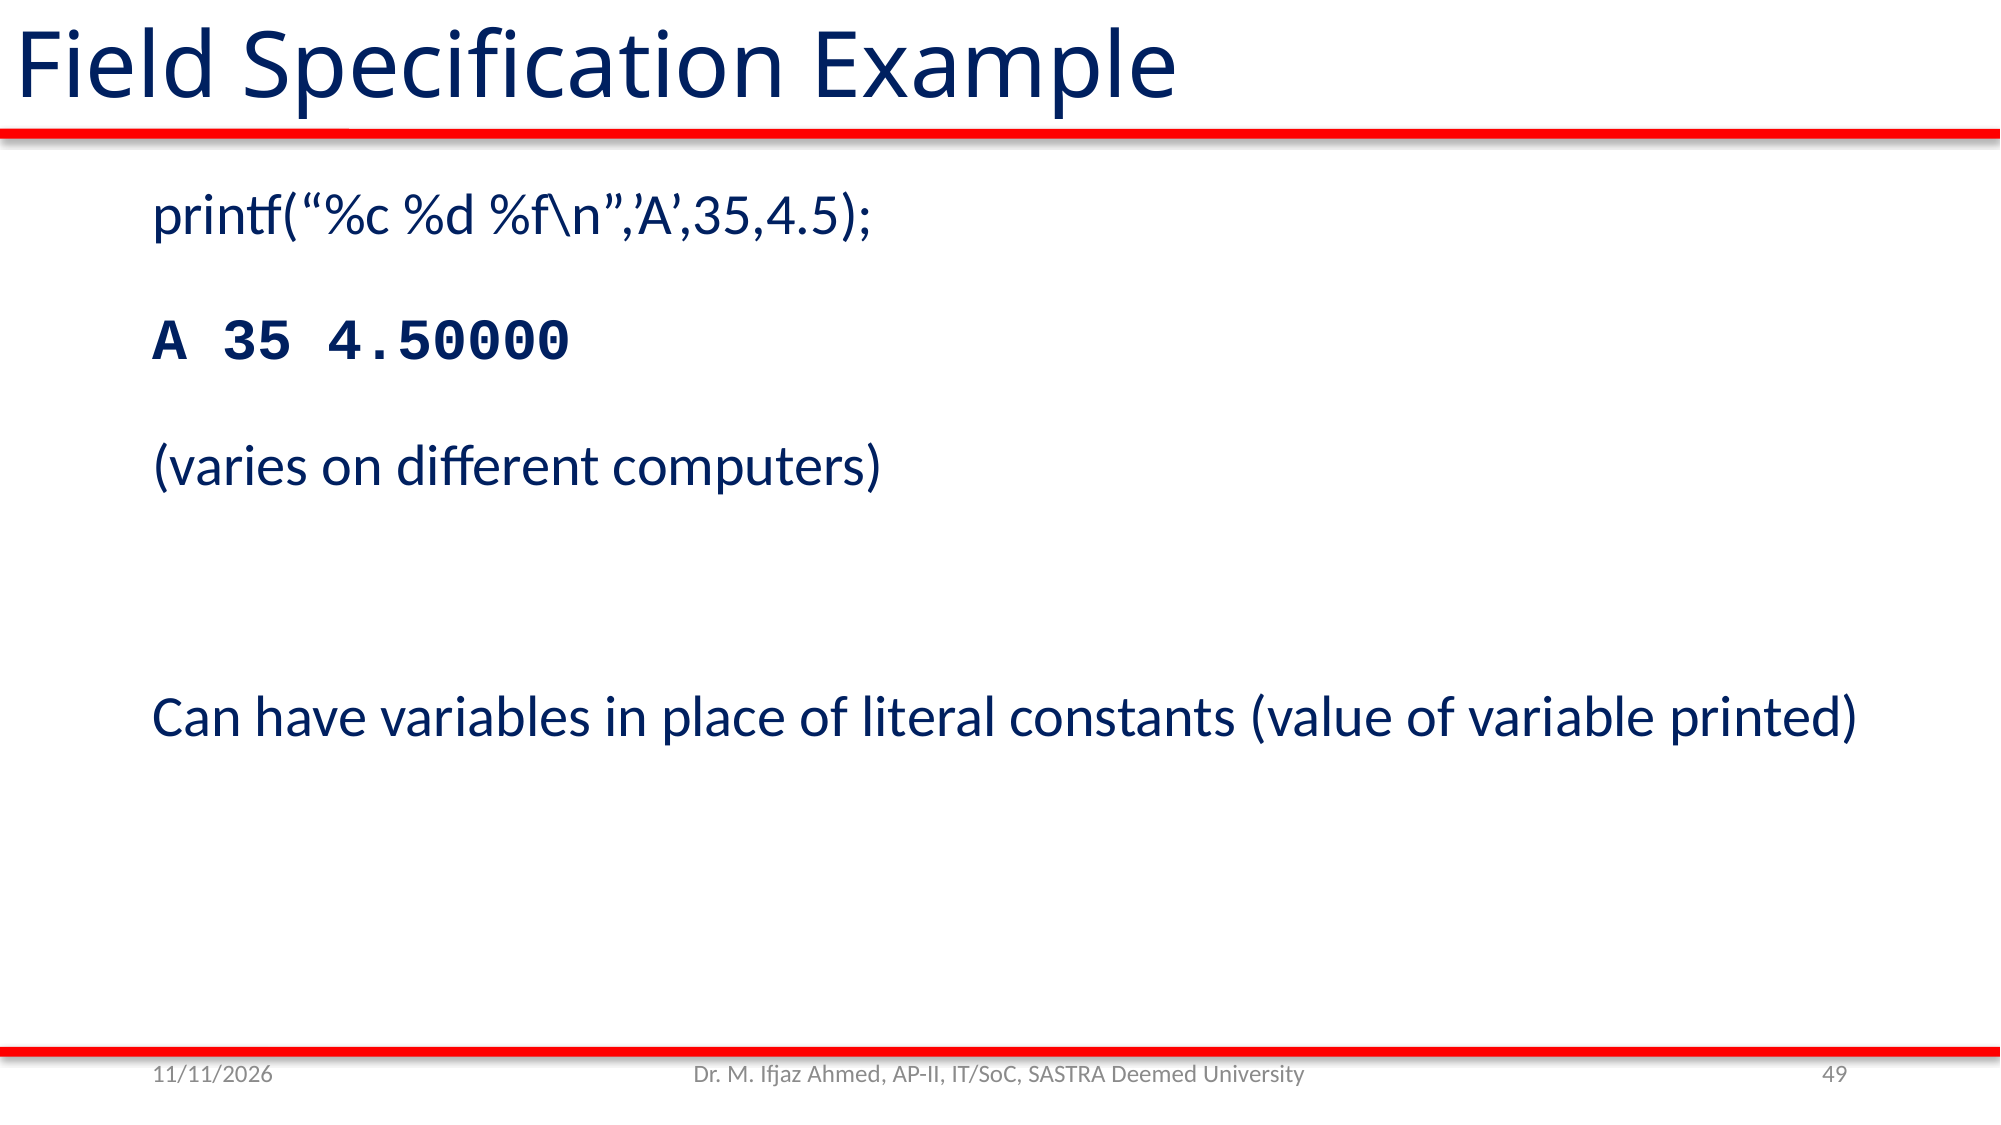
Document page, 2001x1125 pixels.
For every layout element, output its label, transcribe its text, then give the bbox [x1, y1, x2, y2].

text_box [1338, 1048, 1412, 1055]
text_box [1863, 1048, 2000, 1055]
text_box Field Specification Example [0, 2, 1725, 130]
text_box 01/11/21 [137, 1042, 588, 1103]
text_box [0, 130, 2000, 137]
text_box 49 [1412, 1042, 1863, 1103]
text_box [0, 1048, 137, 1055]
text_box printf(“%c %d %f\n”,’A’,35,4.5); A 35 4.50000 (varies on different computers) Can have variables in place of literal constants (value of variable printed) [137, 148, 1943, 1014]
text_box Dr. M. Ifjaz Ahmed, AP-II, IT/SoC, SASTRA Deemed University [662, 1042, 1338, 1103]
text_box [588, 1048, 662, 1055]
